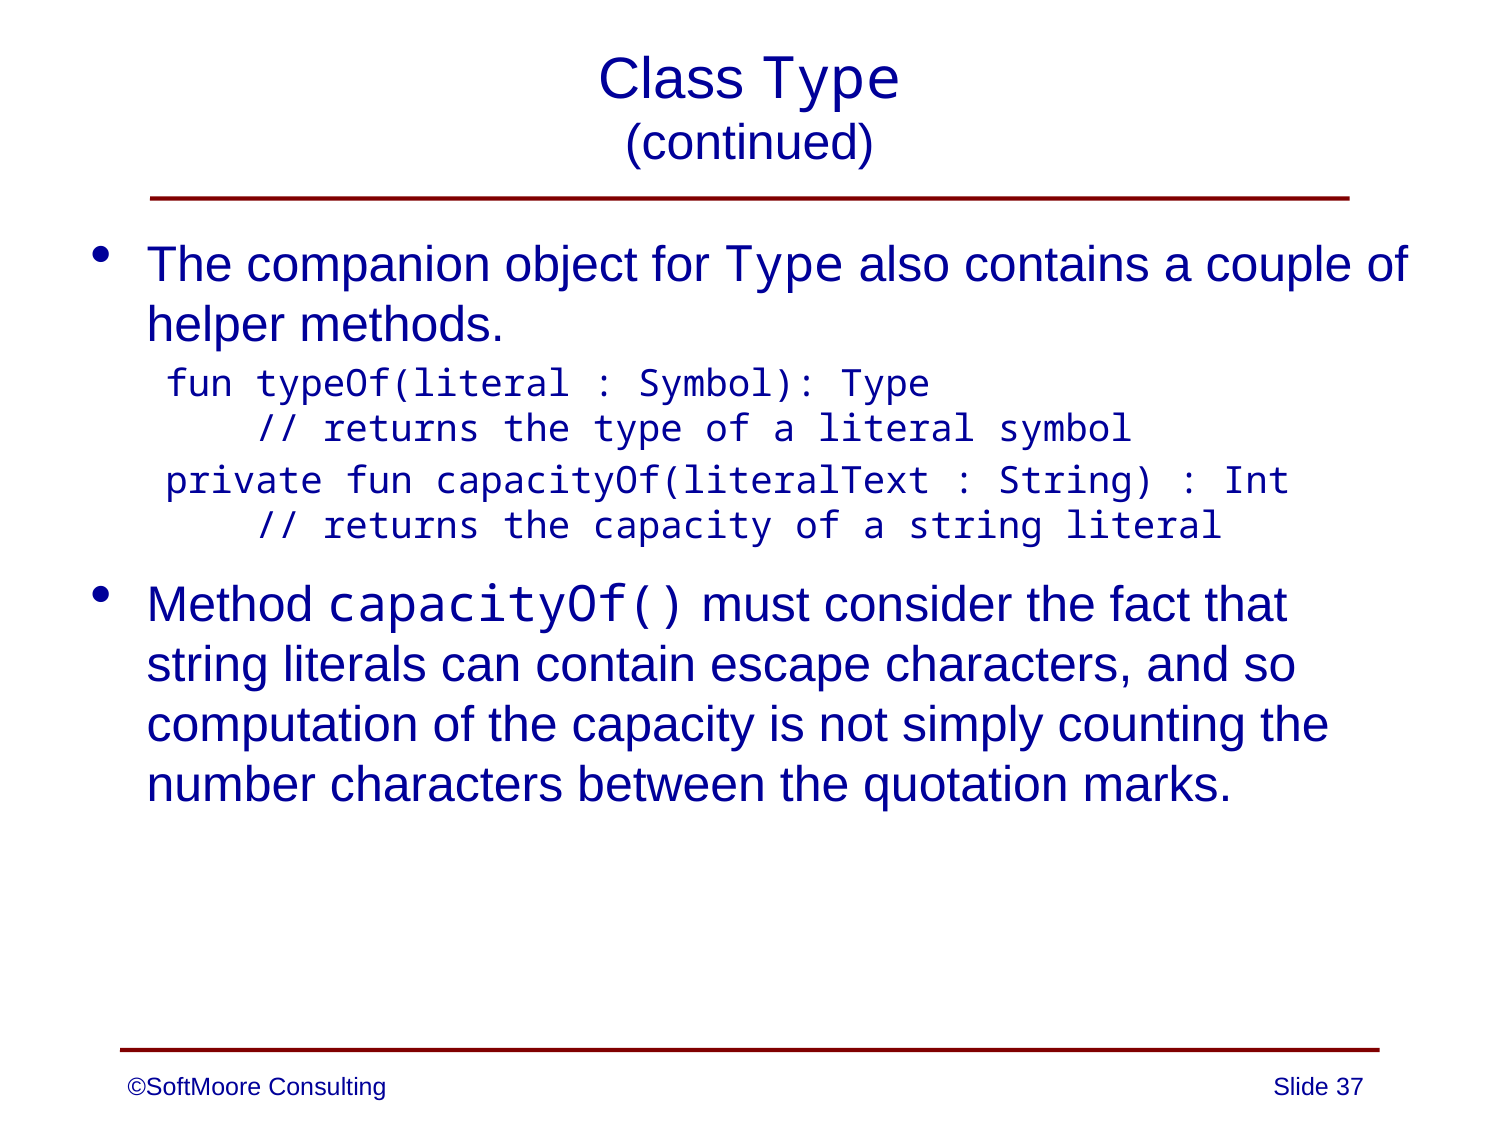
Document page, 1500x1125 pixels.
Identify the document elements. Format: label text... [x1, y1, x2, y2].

slide_number Slide 37 [1078, 1061, 1380, 1109]
footer ©SoftMoore Consulting [111, 1061, 563, 1109]
title Class Type (continued) [149, 22, 1350, 188]
list The companion object for Type also contains a couple of helper methods. fun typeOf(literal : Symbol): Type // returns the type of a literal symbol private fun capacityOf(literalText : String) : Int // returns the capacity of a string literal Method capacityOf() must consider the fact that string literals can contain escape characters, and so computation of the capacity is not simply counting the number characters between the quotation marks. [74, 223, 1425, 1034]
